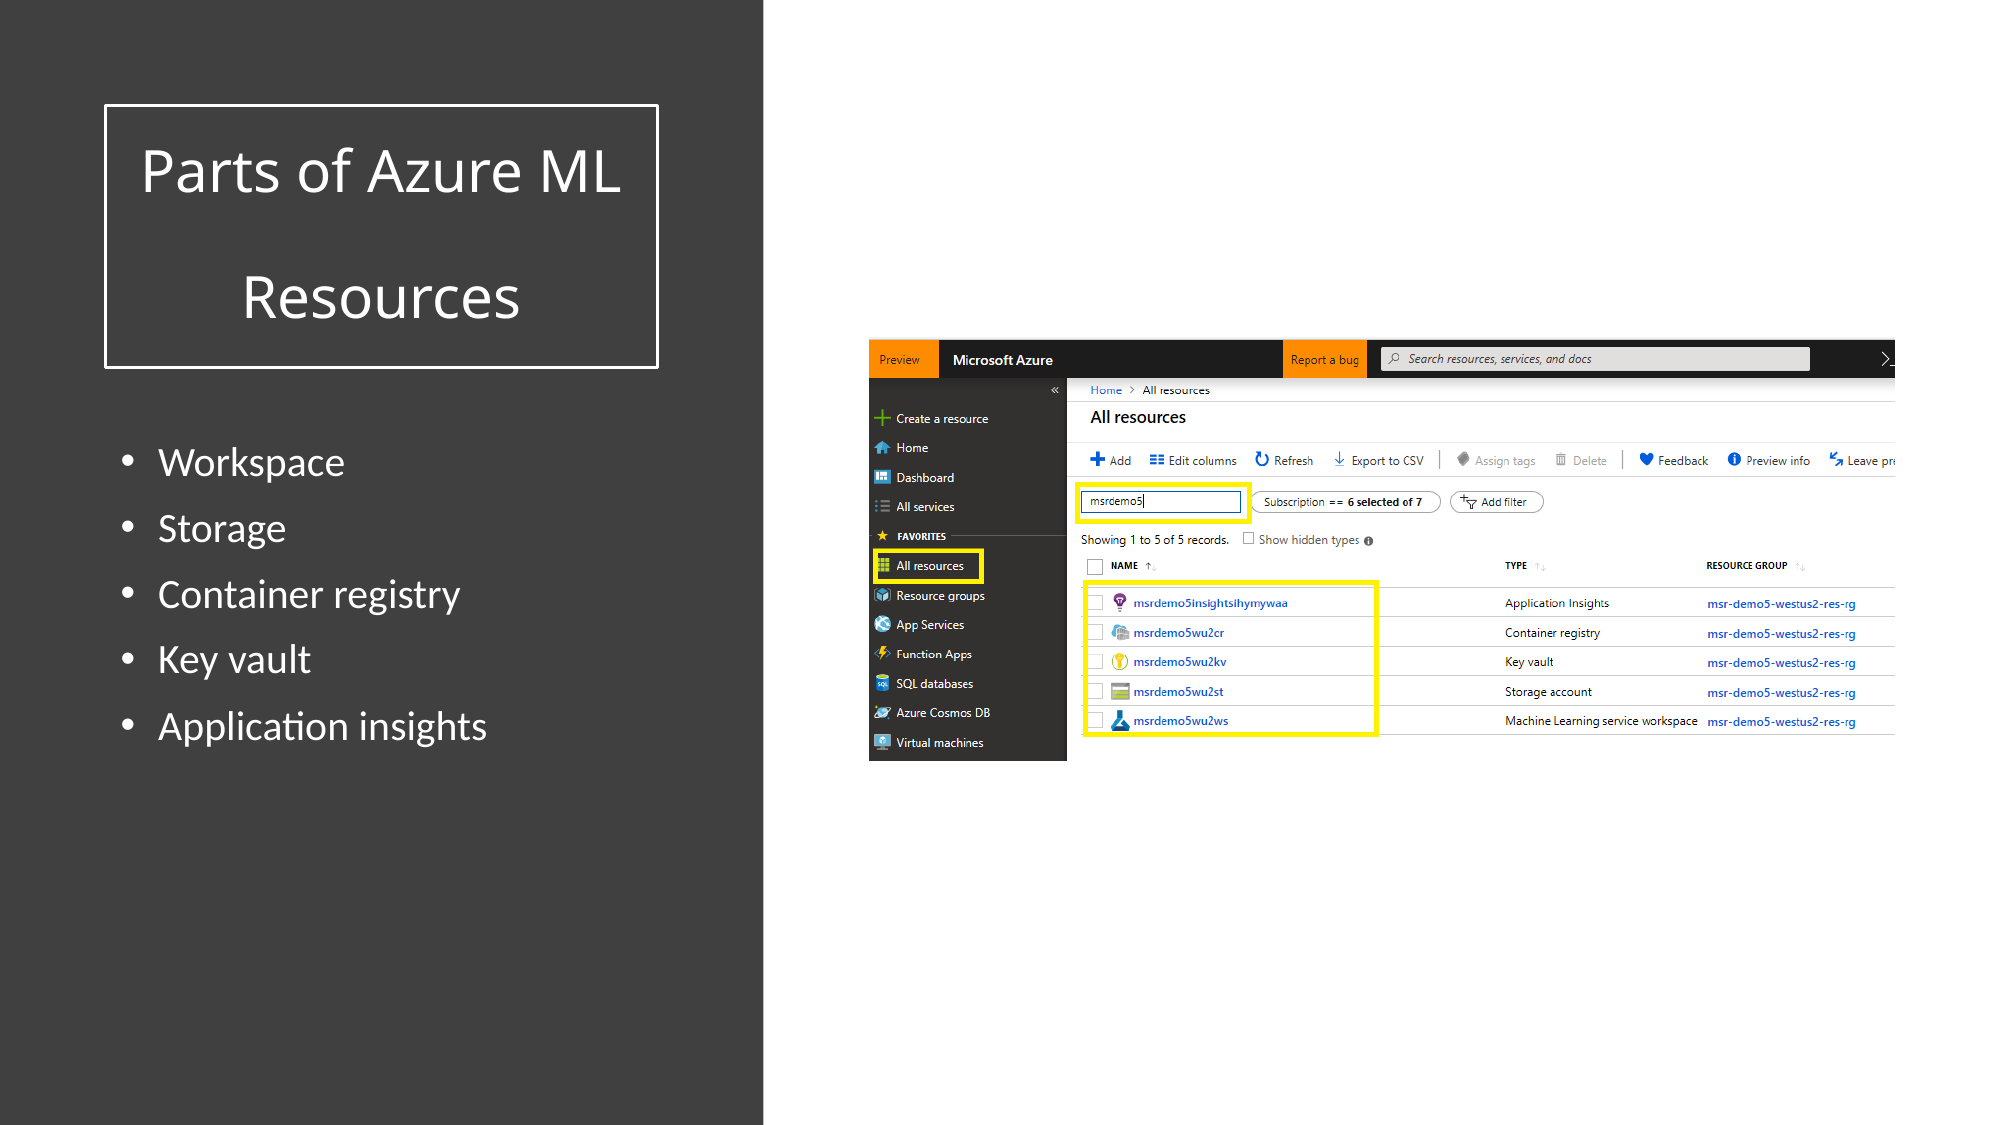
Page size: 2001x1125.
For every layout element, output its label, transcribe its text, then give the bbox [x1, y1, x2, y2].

picture [869, 337, 1895, 761]
text_box [0, 0, 764, 1125]
title Parts of Azure ML Resources [105, 105, 658, 368]
list Workspace Storage Container registry Key vault Application insights [105, 432, 658, 994]
